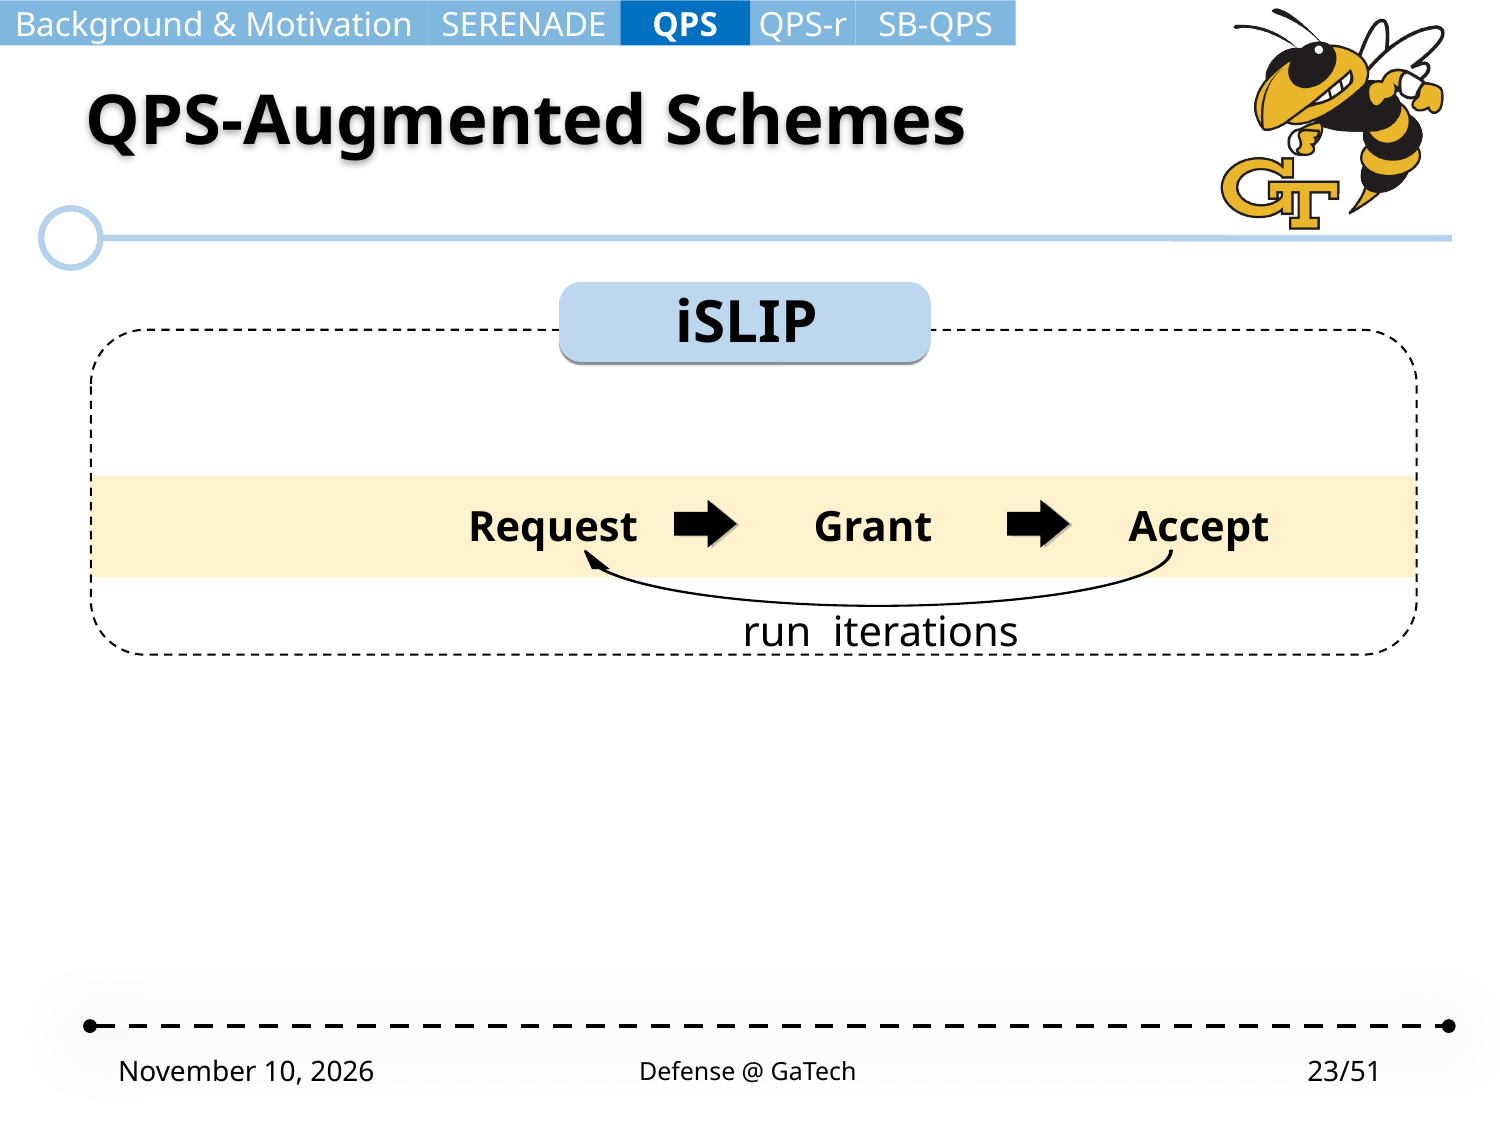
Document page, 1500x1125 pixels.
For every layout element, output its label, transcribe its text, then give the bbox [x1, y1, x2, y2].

text_box [583, 549, 1174, 607]
text_box [89, 328, 1418, 656]
text_box iSLIP [559, 284, 935, 363]
text_box [69, 279, 1447, 662]
text_box QPS [619, 0, 749, 46]
footer Defense @ GaTech [441, 1042, 1059, 1103]
picture [1220, 8, 1445, 230]
text_box QPS-r [749, 0, 855, 46]
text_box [559, 281, 931, 362]
text_box [675, 501, 735, 547]
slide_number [103, 1042, 441, 1103]
text_box [1007, 501, 1061, 547]
title QPS-Augmented Schemes [70, 14, 1365, 232]
text_box Background & Motivation [0, 0, 427, 46]
text_box SB-QPS [855, 0, 1017, 46]
text_box Accept [1061, 492, 1337, 558]
slide_number 23/51 [1059, 1042, 1397, 1103]
text_box SERENADE [427, 0, 619, 46]
text_box Request [415, 492, 691, 558]
text_box Grant [735, 492, 1011, 558]
